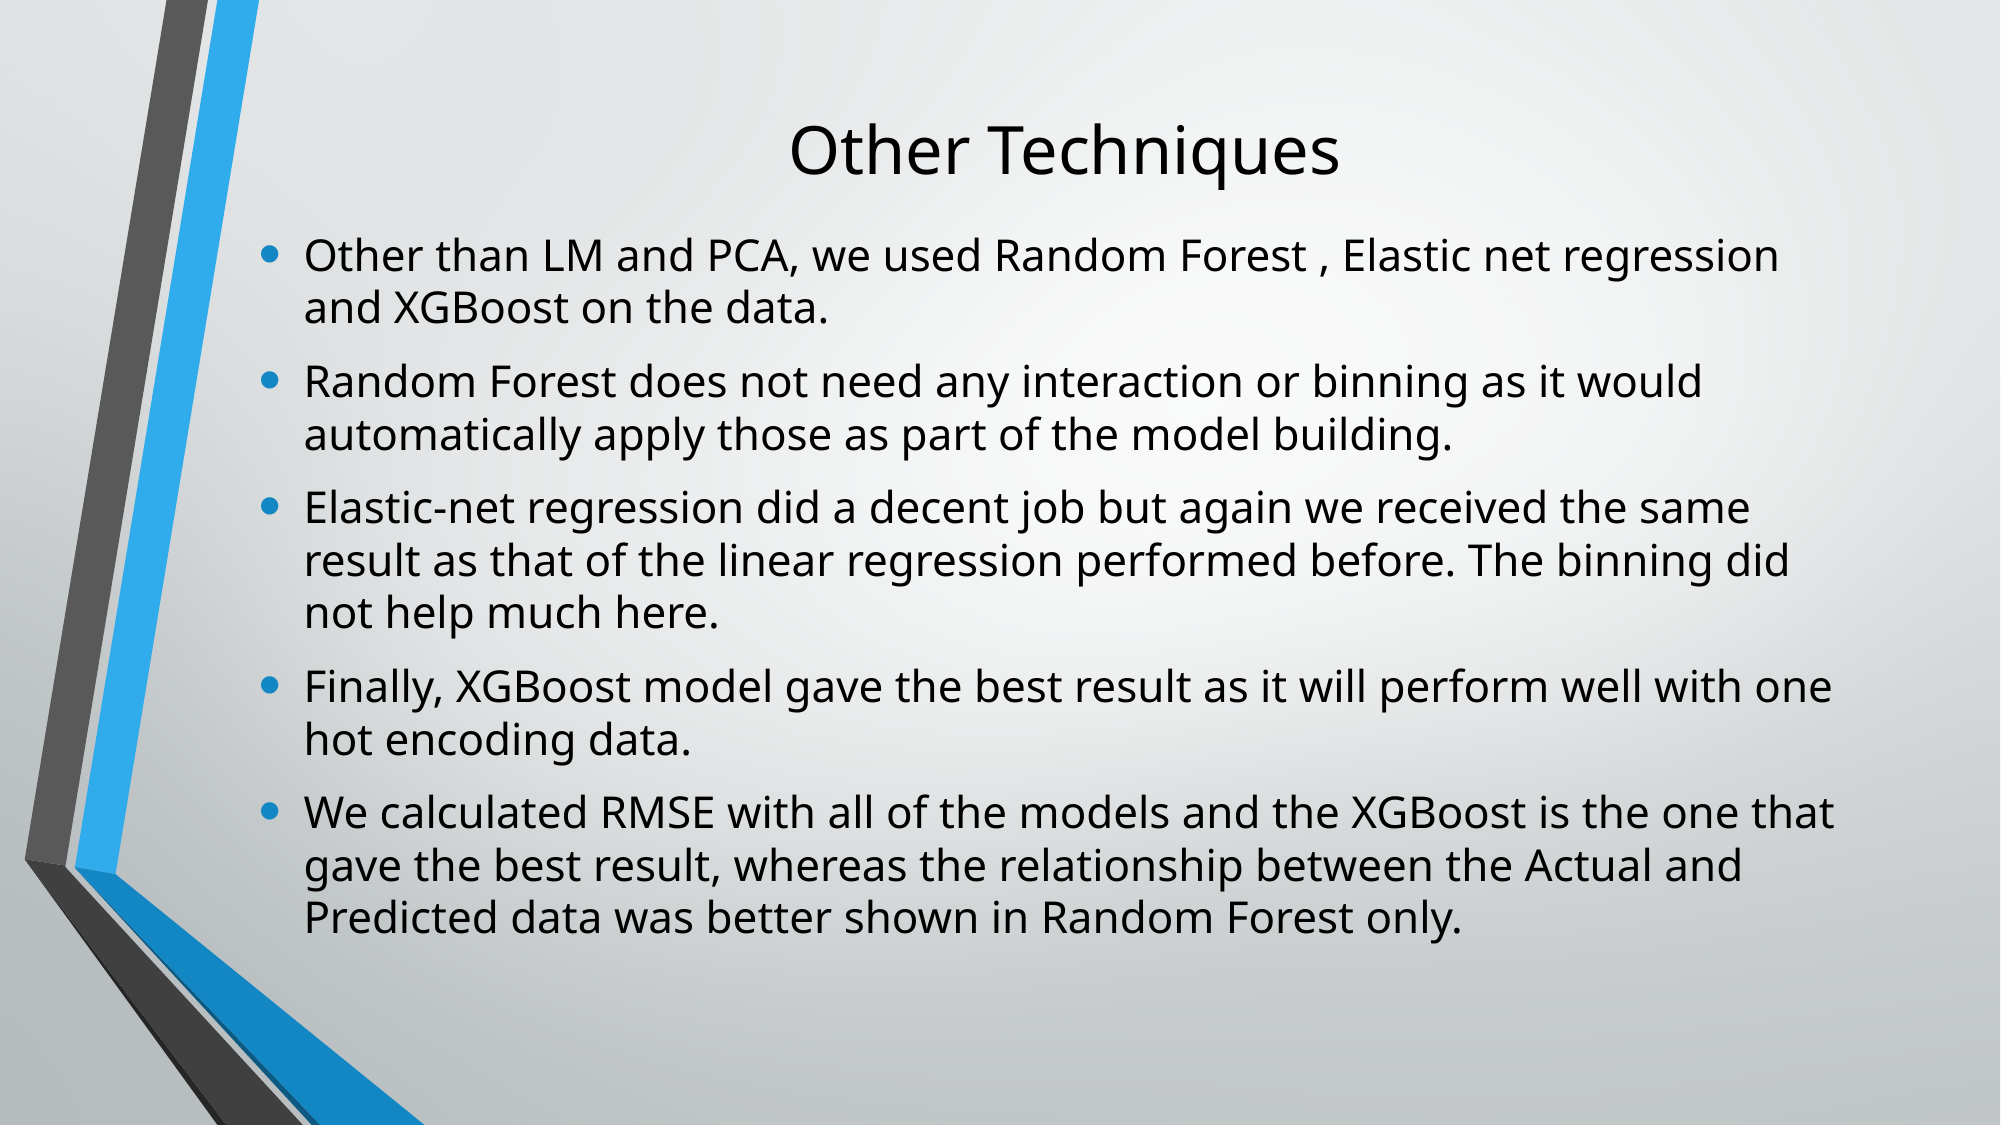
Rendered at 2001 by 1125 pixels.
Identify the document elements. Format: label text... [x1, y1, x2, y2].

list Other than LM and PCA, we used Random Forest , Elastic net regression and XGBoost on the data. Random Forest does not need any interaction or binning as it would automatically apply those as part of the model building. Elastic-net regression did a decent job but again we received the same result as that of the linear regression performed before. The binning did not help much here. Finally, XGBoost model gave the best result as it will perform well with one hot encoding data. We calculated RMSE with all of the models and the XGBoost is the one that gave the best result, whereas the relationship between the Actual and Predicted data was better shown in Random Forest only. [243, 219, 1887, 950]
title Other Techniques [243, 112, 1887, 183]
